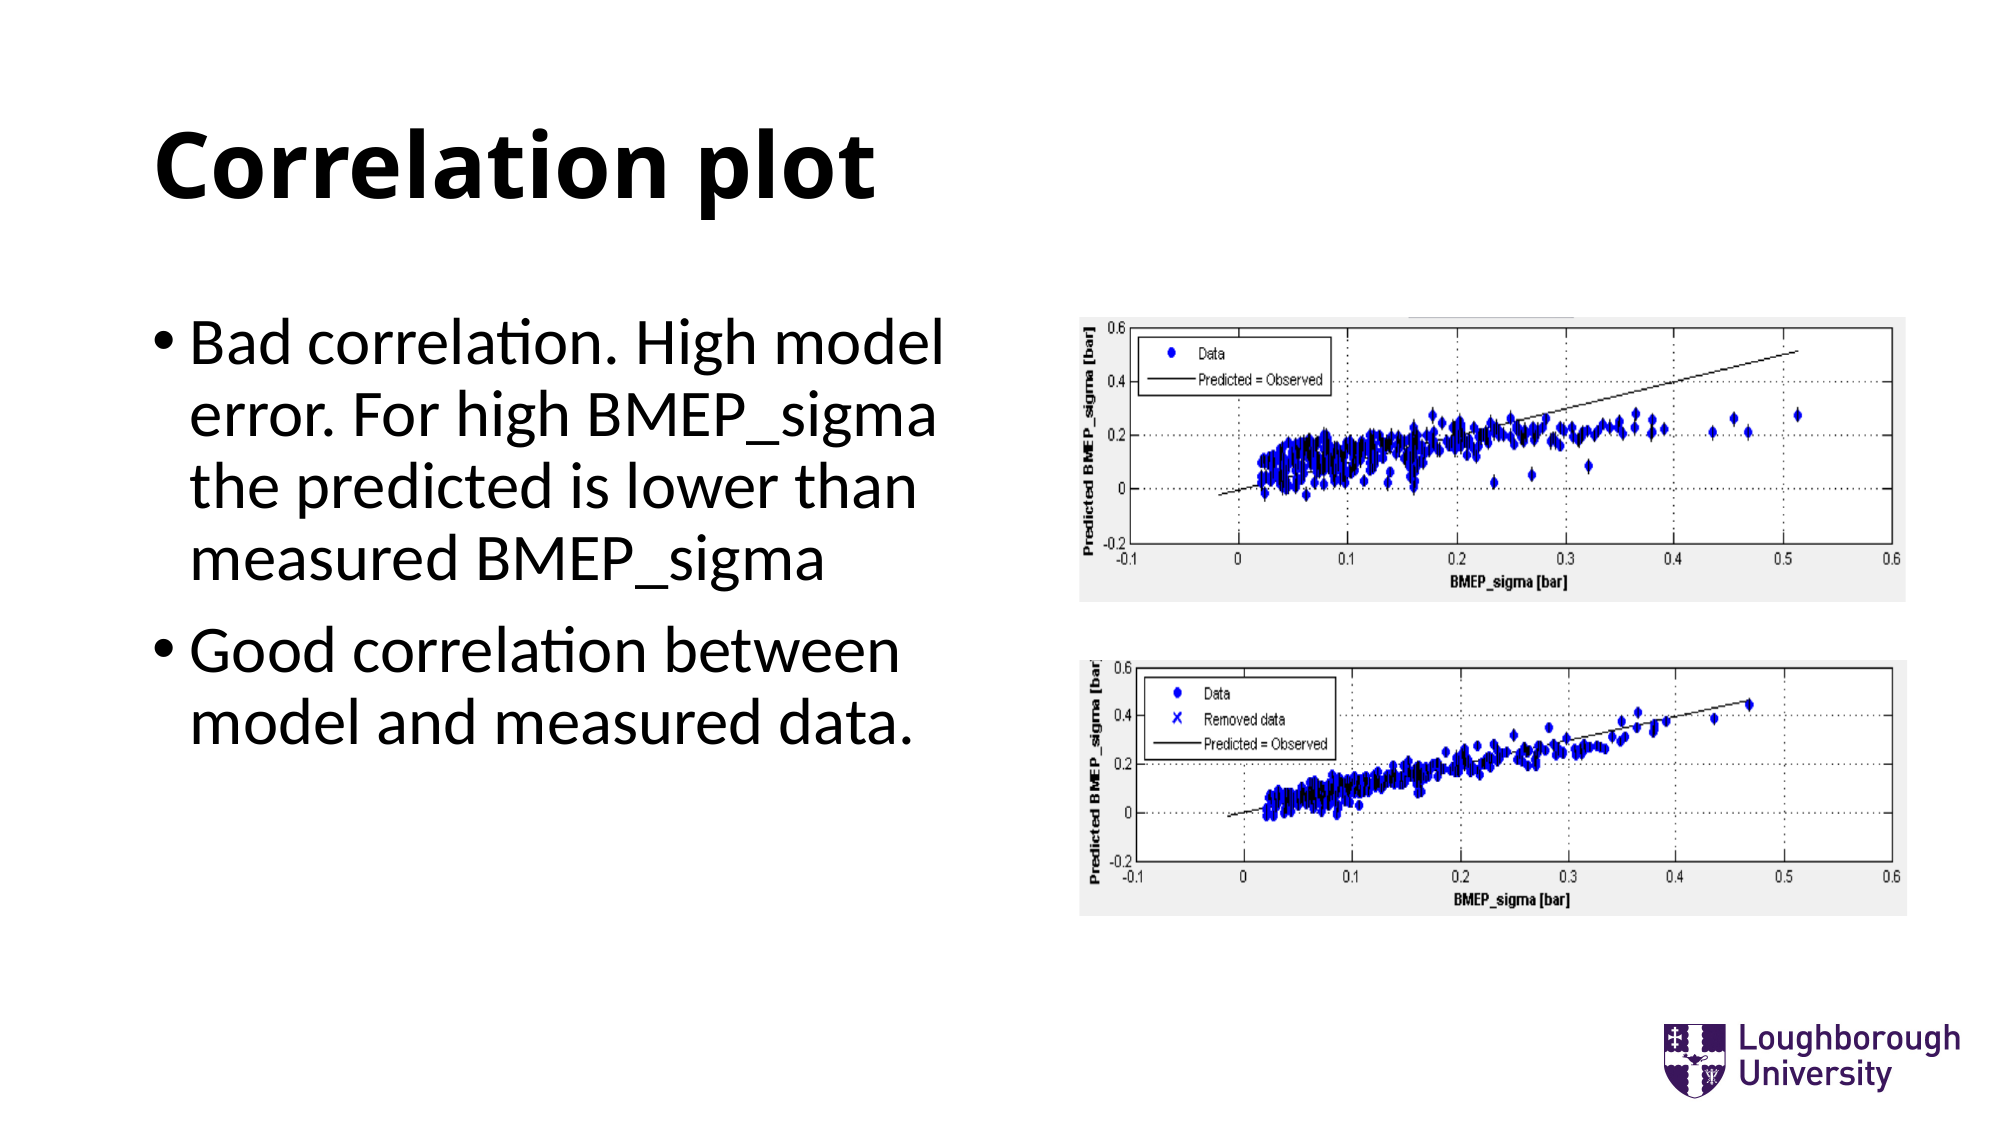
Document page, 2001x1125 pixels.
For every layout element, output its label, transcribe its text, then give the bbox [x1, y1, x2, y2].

text_box Bad correlation. High model error. For high BMEP_sigma the predicted is lower than measured BMEP_sigma Good correlation between model and measured data. [137, 299, 964, 767]
picture [1637, 997, 1986, 1125]
title Correlation plot [137, 59, 1863, 278]
picture [1079, 316, 1906, 602]
picture [1079, 660, 1908, 916]
